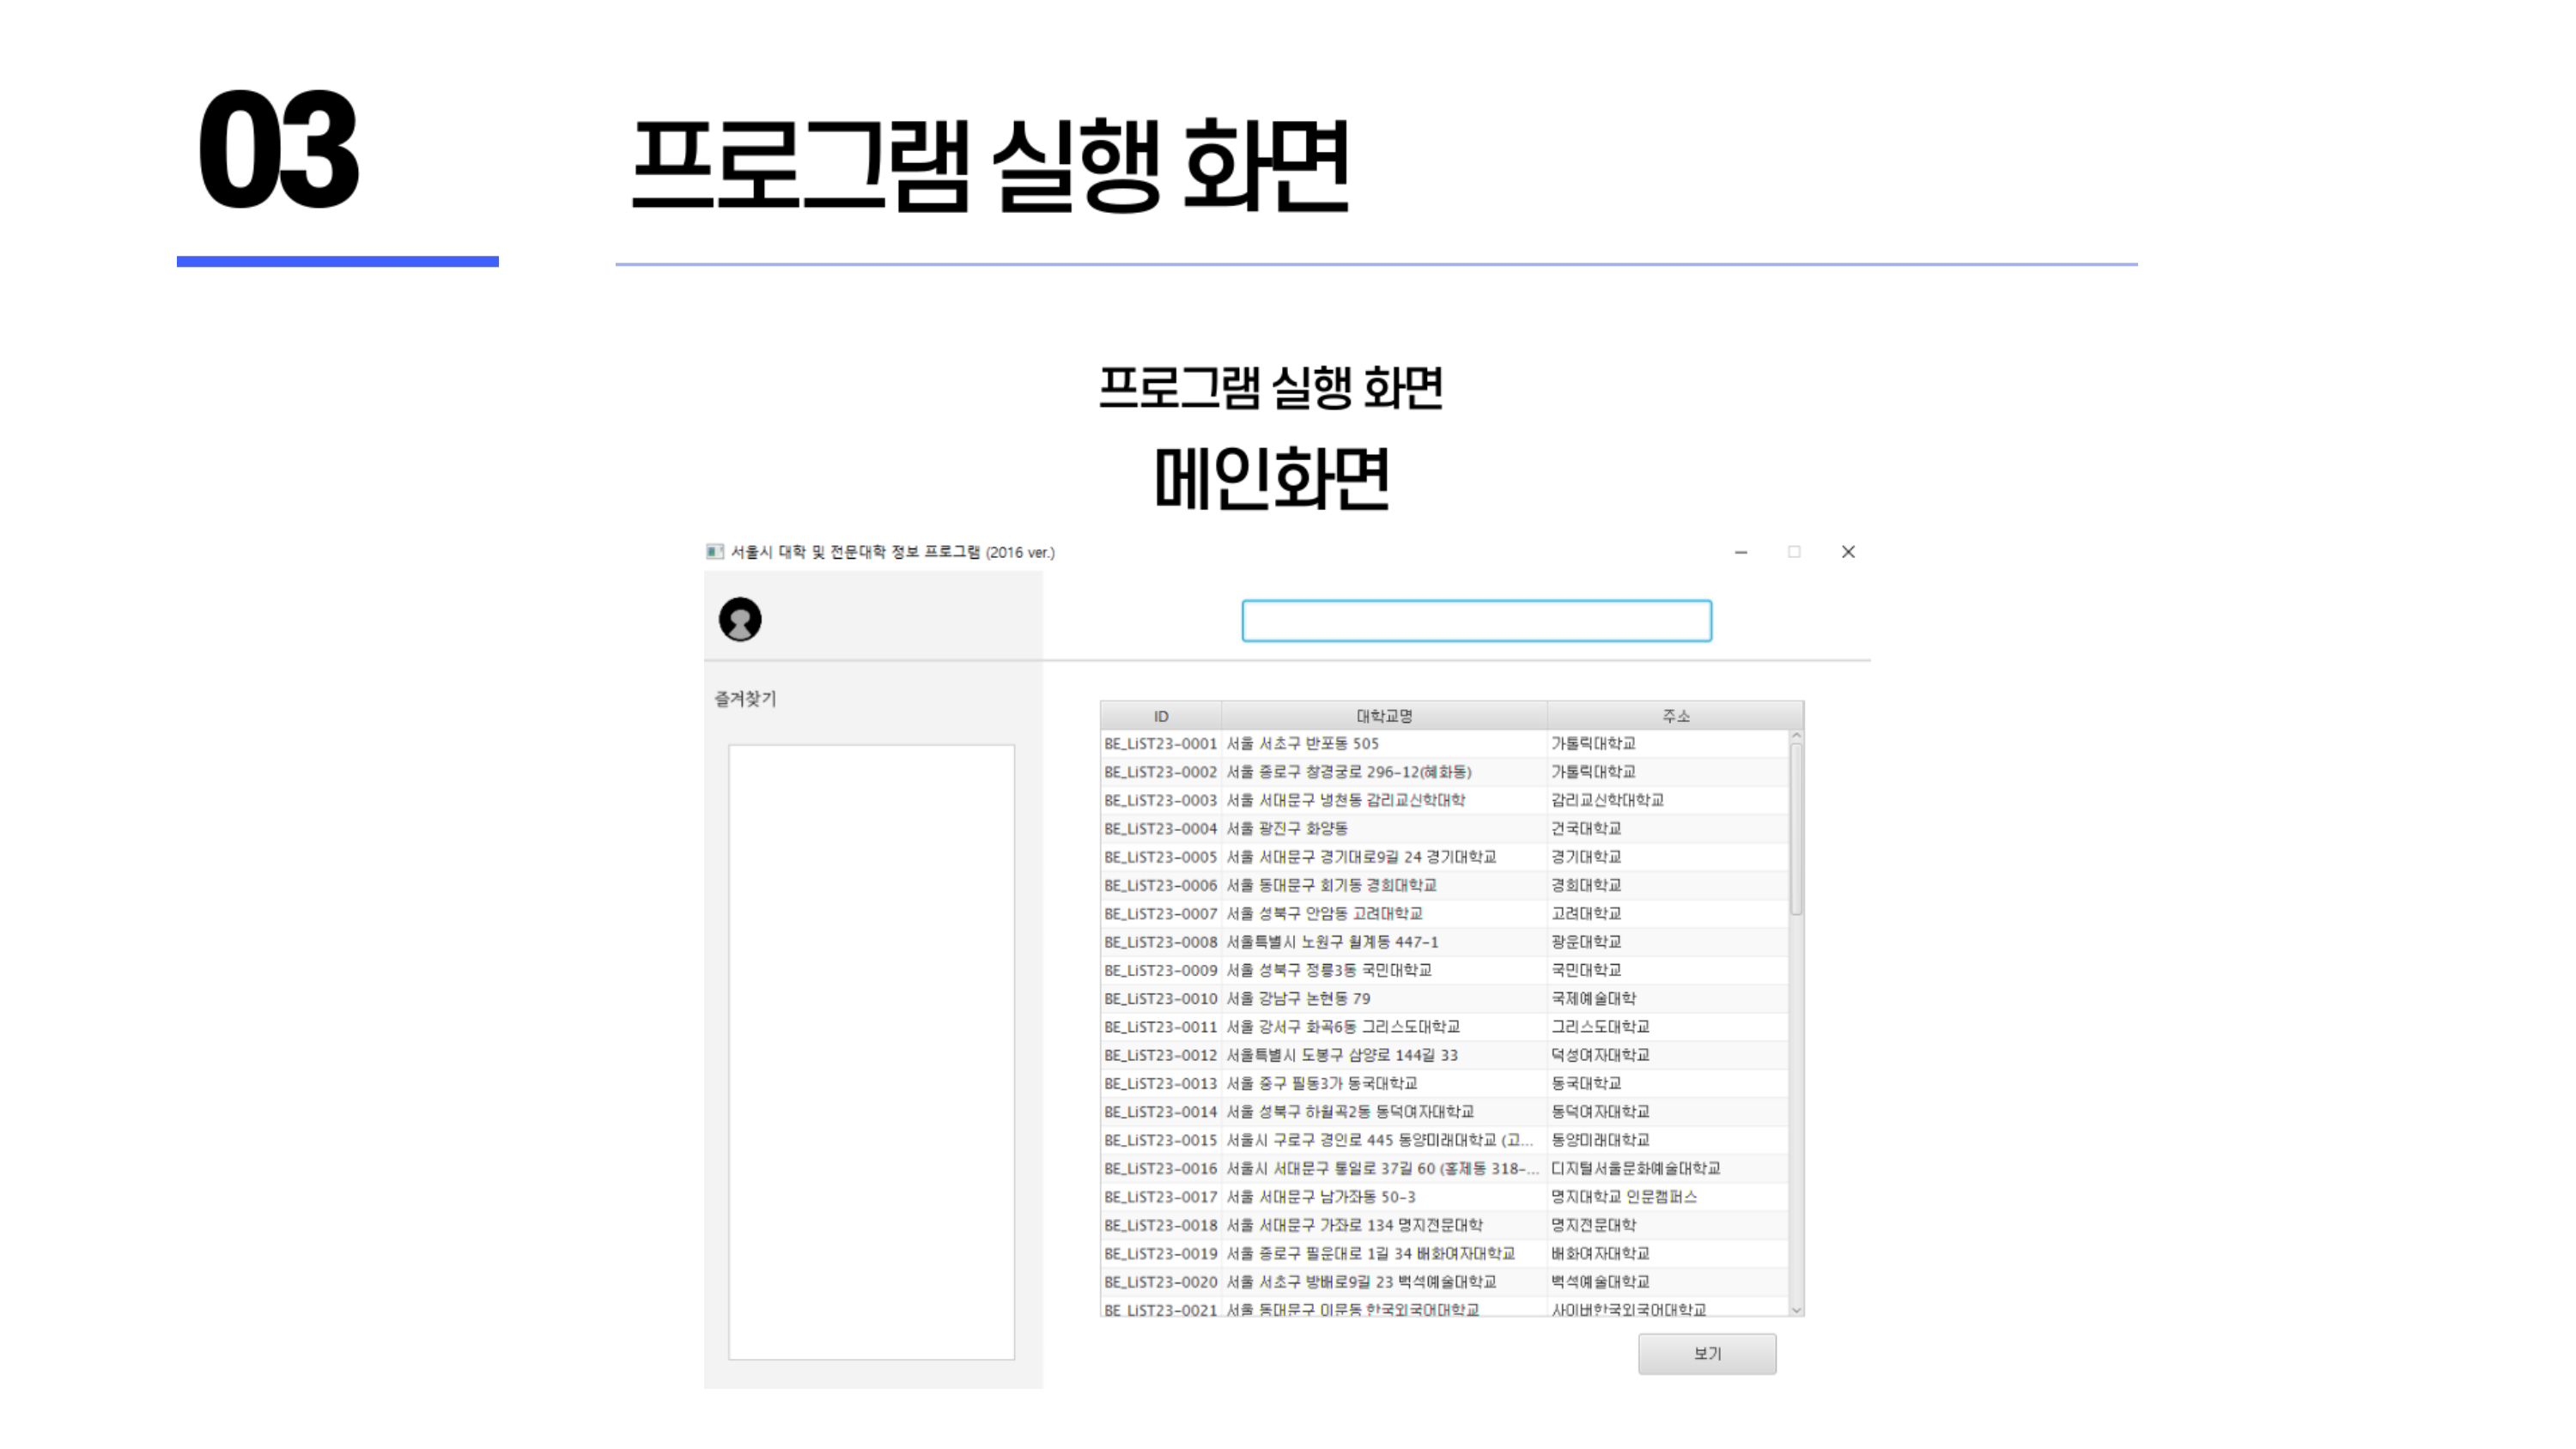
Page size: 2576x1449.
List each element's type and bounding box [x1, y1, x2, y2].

picture [173, 26, 431, 321]
text_box [616, 261, 2138, 268]
picture [916, 348, 1469, 539]
text_box [704, 539, 1871, 1389]
picture [610, 80, 1406, 287]
text_box [177, 240, 499, 283]
